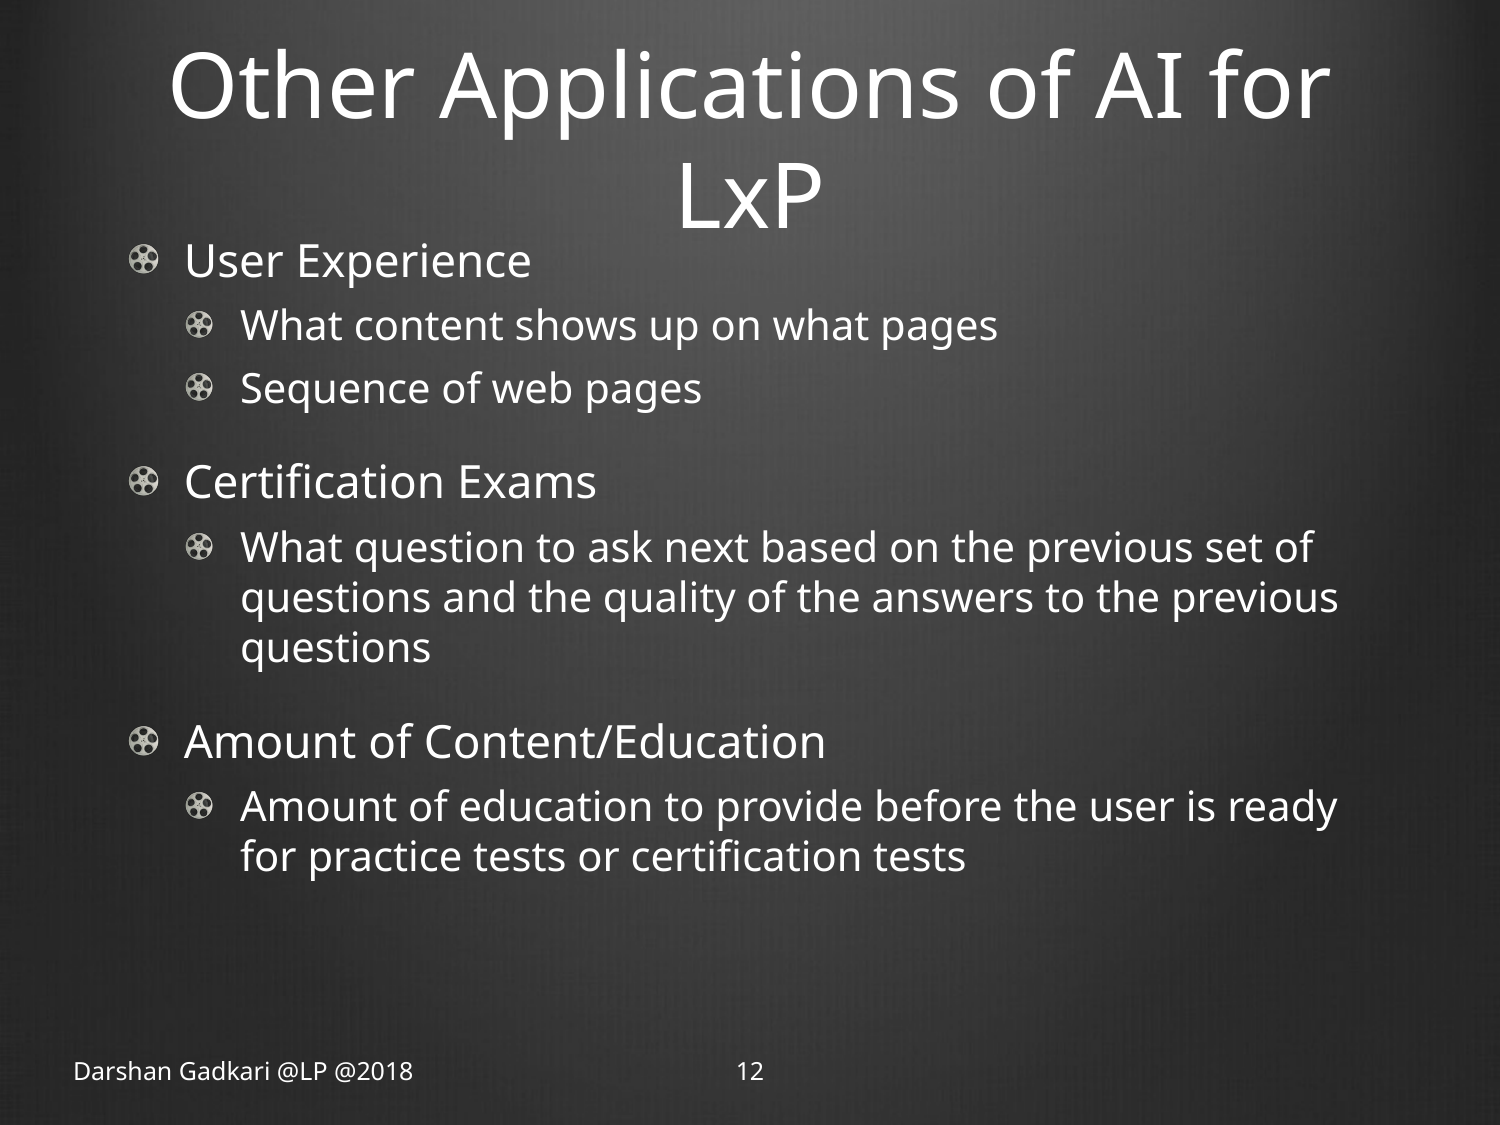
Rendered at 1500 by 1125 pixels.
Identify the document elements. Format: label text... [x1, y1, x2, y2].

picture [127, 464, 160, 497]
picture [127, 242, 160, 275]
picture [184, 309, 214, 339]
title Other Applications of AI for LxP [112, 19, 1388, 223]
slide_number 12 [693, 1042, 807, 1103]
list User Experience What content shows up on what pages Sequence of web pages Certification Exams What question to ask next based on the previous set of questions and the quality of the answers to the previous questions Amount of Content/Education Amount of education to provide before the user is ready for practice tests or certification tests [112, 223, 1388, 1043]
picture [184, 371, 214, 402]
picture [127, 724, 160, 757]
footer Darshan Gadkari @LP @2018 [58, 1042, 534, 1103]
picture [184, 531, 214, 561]
picture [184, 790, 214, 820]
